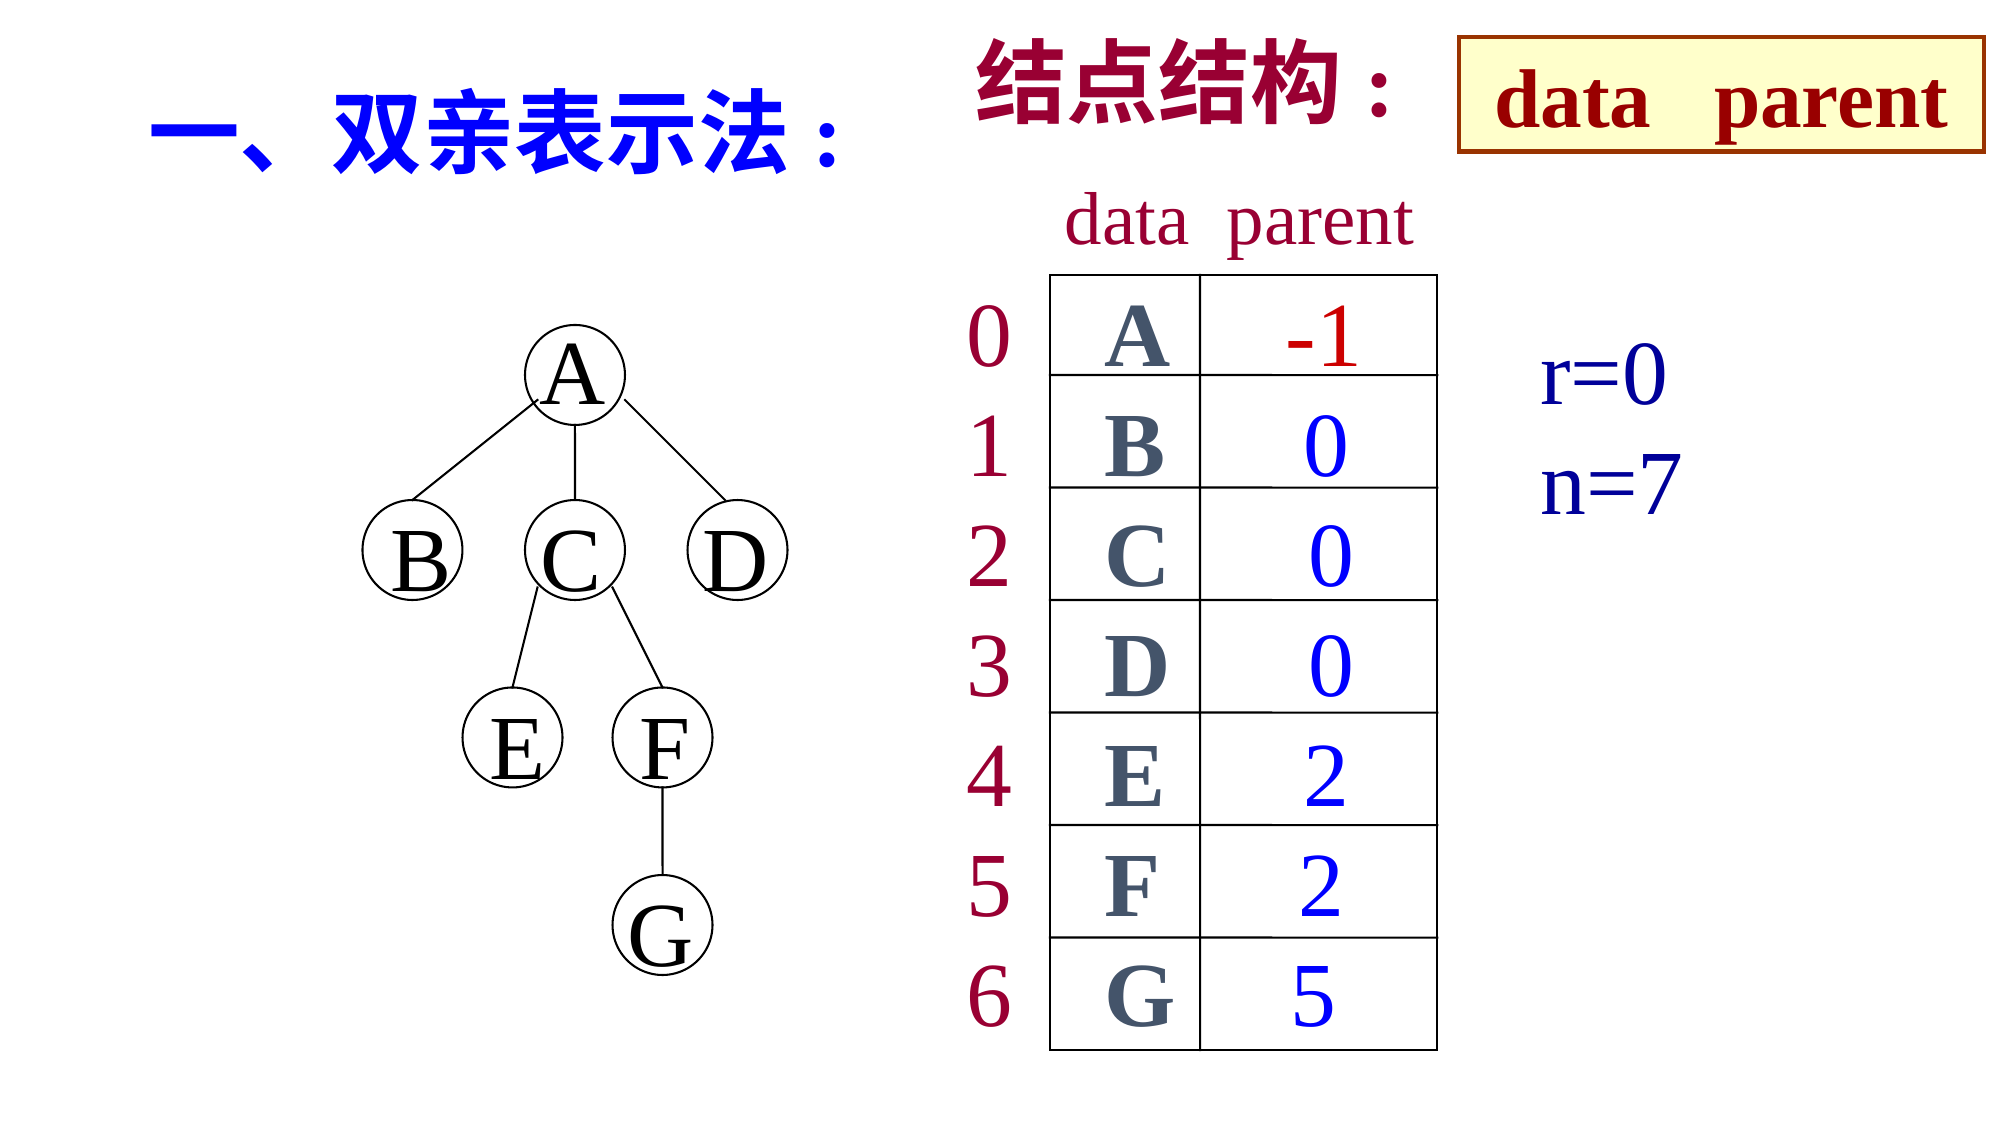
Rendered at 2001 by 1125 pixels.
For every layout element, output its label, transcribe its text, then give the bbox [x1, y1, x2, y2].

text_box data parent [1458, 36, 1984, 152]
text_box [362, 305, 788, 993]
text_box r=0 n=7 [1525, 305, 1700, 541]
text_box 结点结构: [960, 17, 1410, 142]
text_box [949, 267, 1438, 1061]
text_box 一、双亲表示法: [133, 67, 858, 192]
text_box data parent [1050, 162, 1459, 268]
